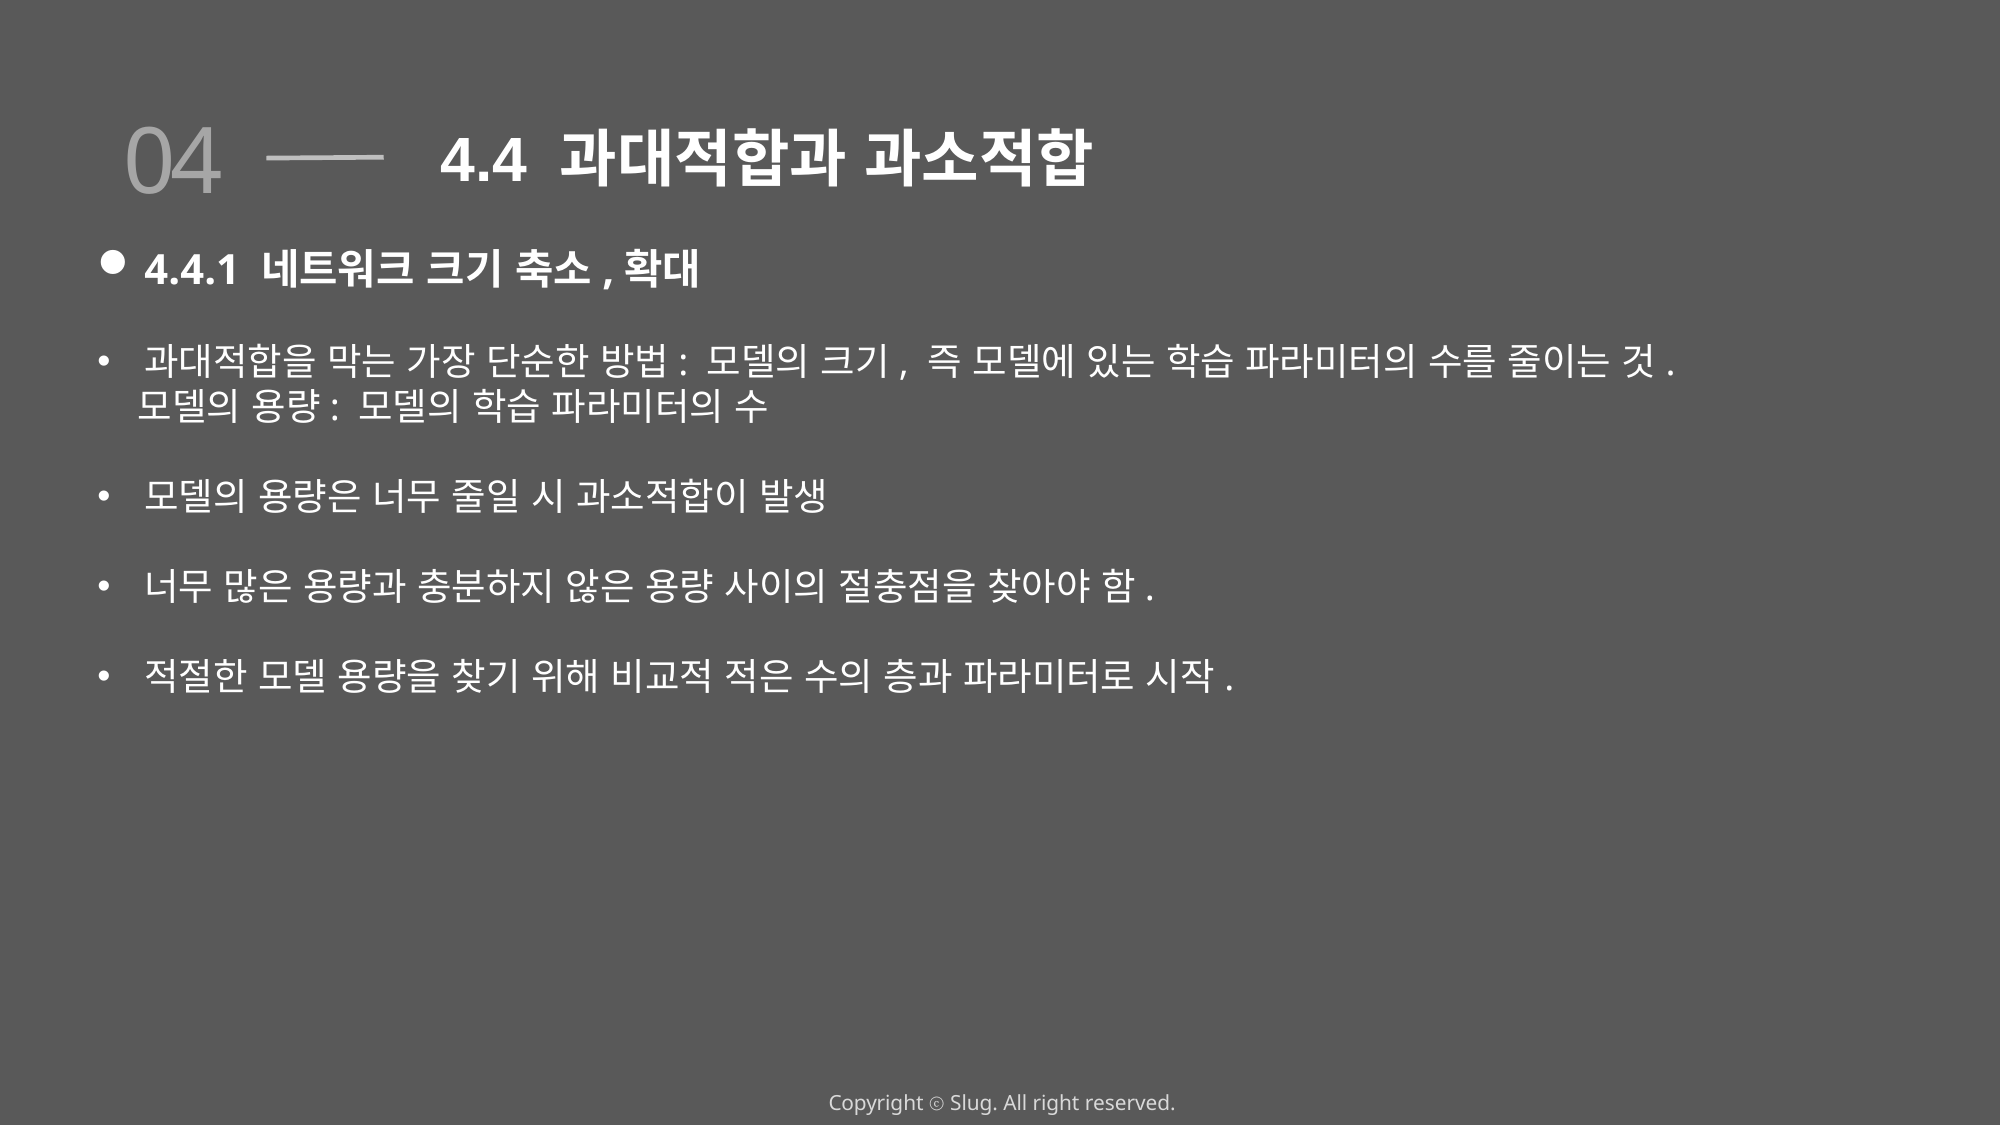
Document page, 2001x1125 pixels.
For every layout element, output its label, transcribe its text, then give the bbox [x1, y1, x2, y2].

text_box 04 [80, 94, 267, 219]
text_box 4.4 과대적합과 과소적합 [425, 111, 1402, 202]
text_box 4.4.1 네트워크 크기 축소,확대 과대적합을 막는 가장 단순한 방법: 모델의 크기, 즉 모델에 있는 학습 파라미터의 수를 줄이는 것. 모델의 용량: 모델의 학습 파라미터의 수 모델의 용량은 너무 줄일 시 과소적합이 발생 너무 많은 용량과 충분하지 않은 용량 사이의 절충점을 찾아야 함. 적절한 모델 용량을 찾기 위해 비교적 적은 수의 층과 파라미터로 시작. [82, 235, 1920, 751]
text_box Copyright ⓒ Slug. All right reserved. [761, 1081, 1243, 1122]
